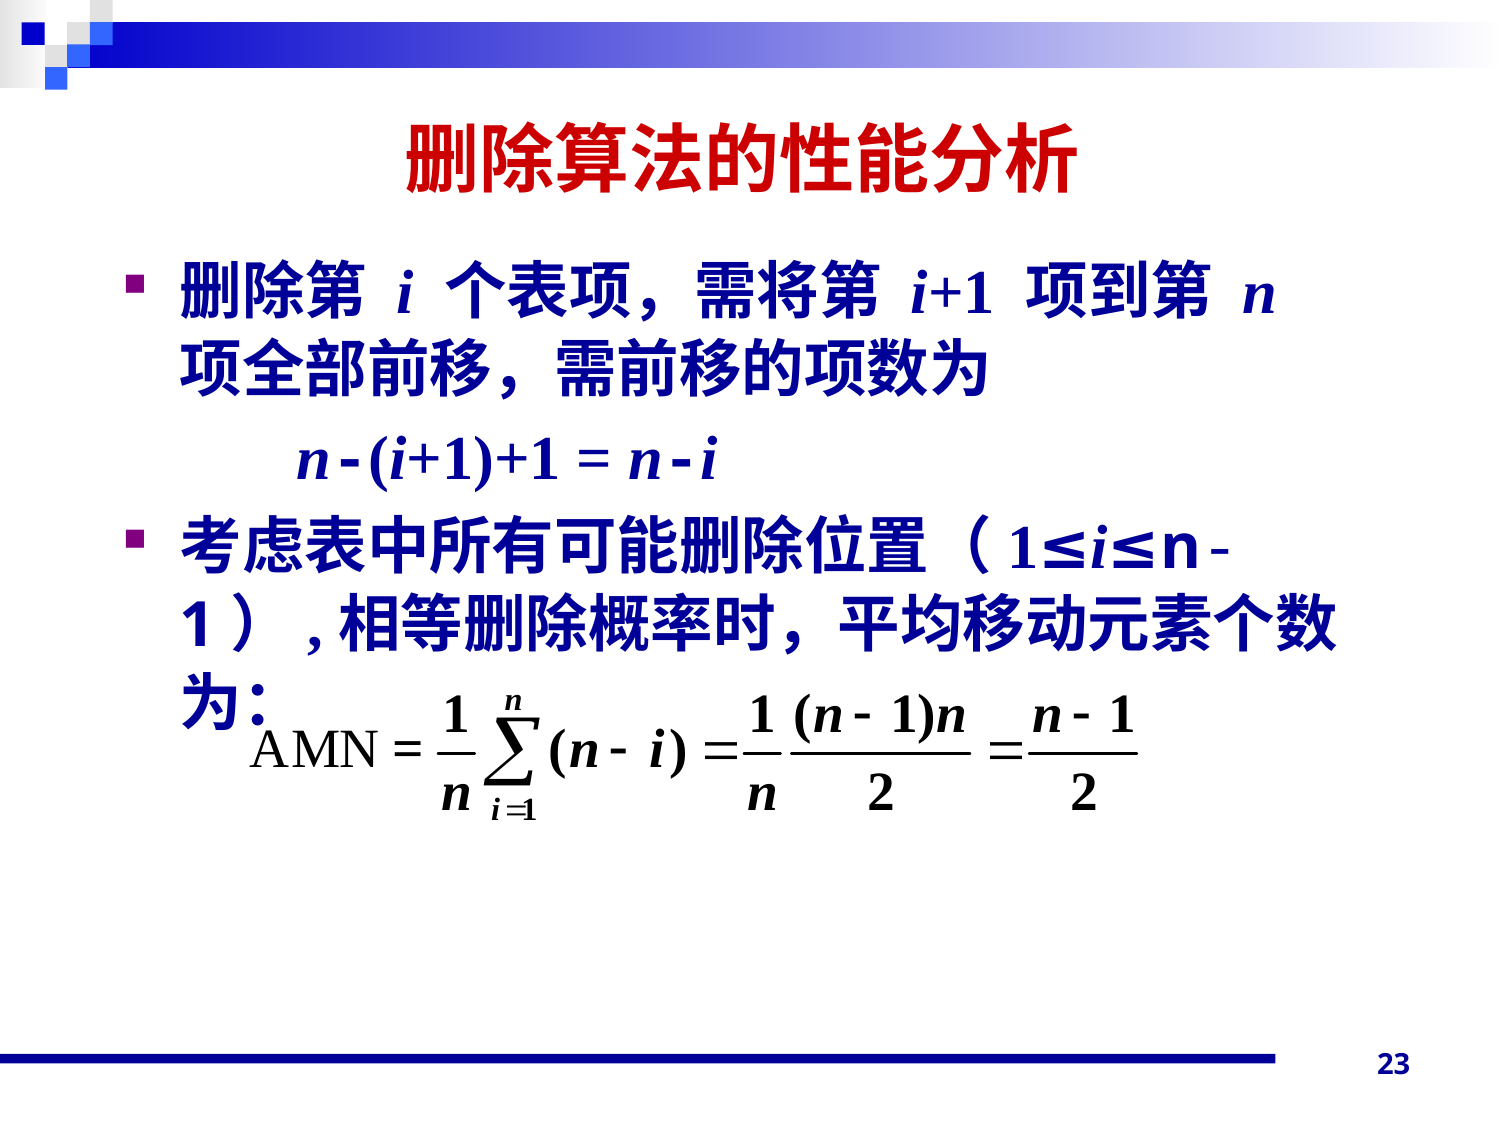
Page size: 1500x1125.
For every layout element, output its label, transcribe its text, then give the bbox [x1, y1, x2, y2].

list 删除第 i 个表项，需将第 i+1 项到第 n 项全部前移，需前移的项数为 n-(i+1)+1 = n-i 考虑表中所有可能删除位置（1≤i≤n-1）,相等删除概率时，平均移动元素个数为： [108, 239, 1385, 692]
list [241, 674, 1147, 832]
title 删除算法的性能分析 [66, 85, 1417, 227]
slide_number 23 [1074, 1017, 1425, 1093]
